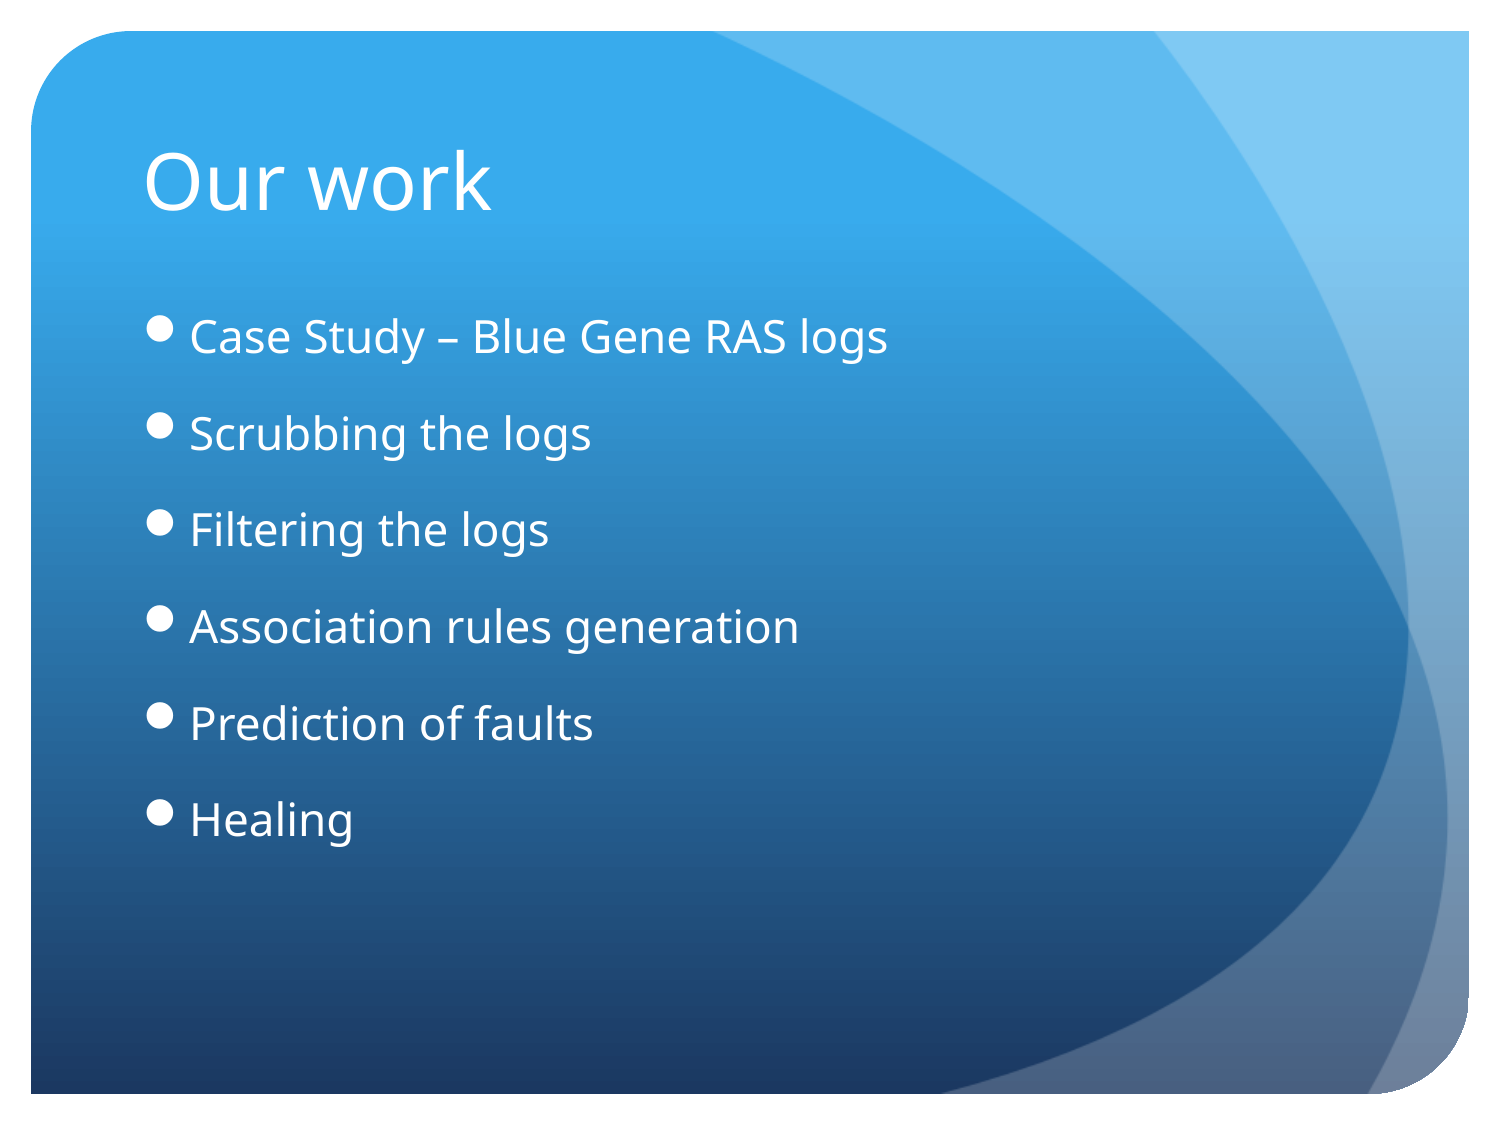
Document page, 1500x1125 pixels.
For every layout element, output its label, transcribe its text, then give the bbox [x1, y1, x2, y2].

list Case Study – Blue Gene RAS logs Scrubbing the logs Filtering the logs Association rules generation Prediction of faults Healing [127, 299, 1372, 991]
picture [24, 30, 1473, 1094]
title Our work [127, 62, 1372, 234]
